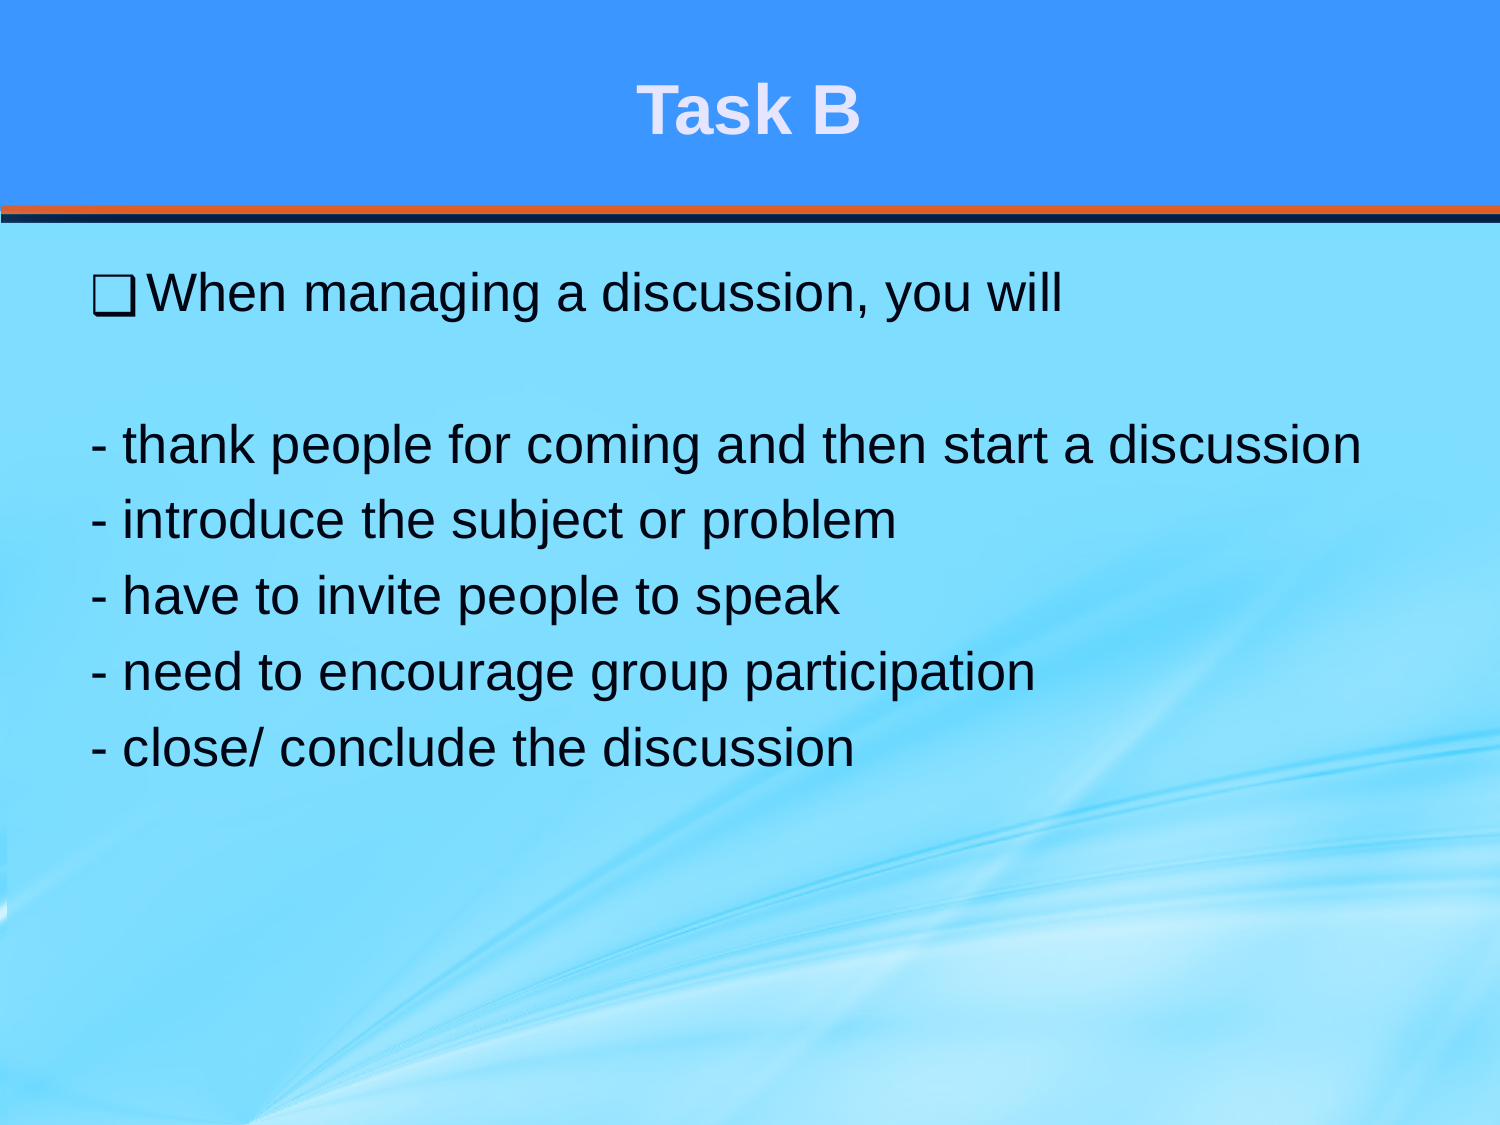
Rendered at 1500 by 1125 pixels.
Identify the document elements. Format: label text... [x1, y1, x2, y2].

picture [0, 0, 1500, 1125]
list When managing a discussion, you will - thank people for coming and then start a discussion - introduce the subject or problem - have to invite people to speak - need to encourage group participation - close/ conclude the discussion [75, 249, 1425, 1005]
title Task B [75, 12, 1425, 200]
